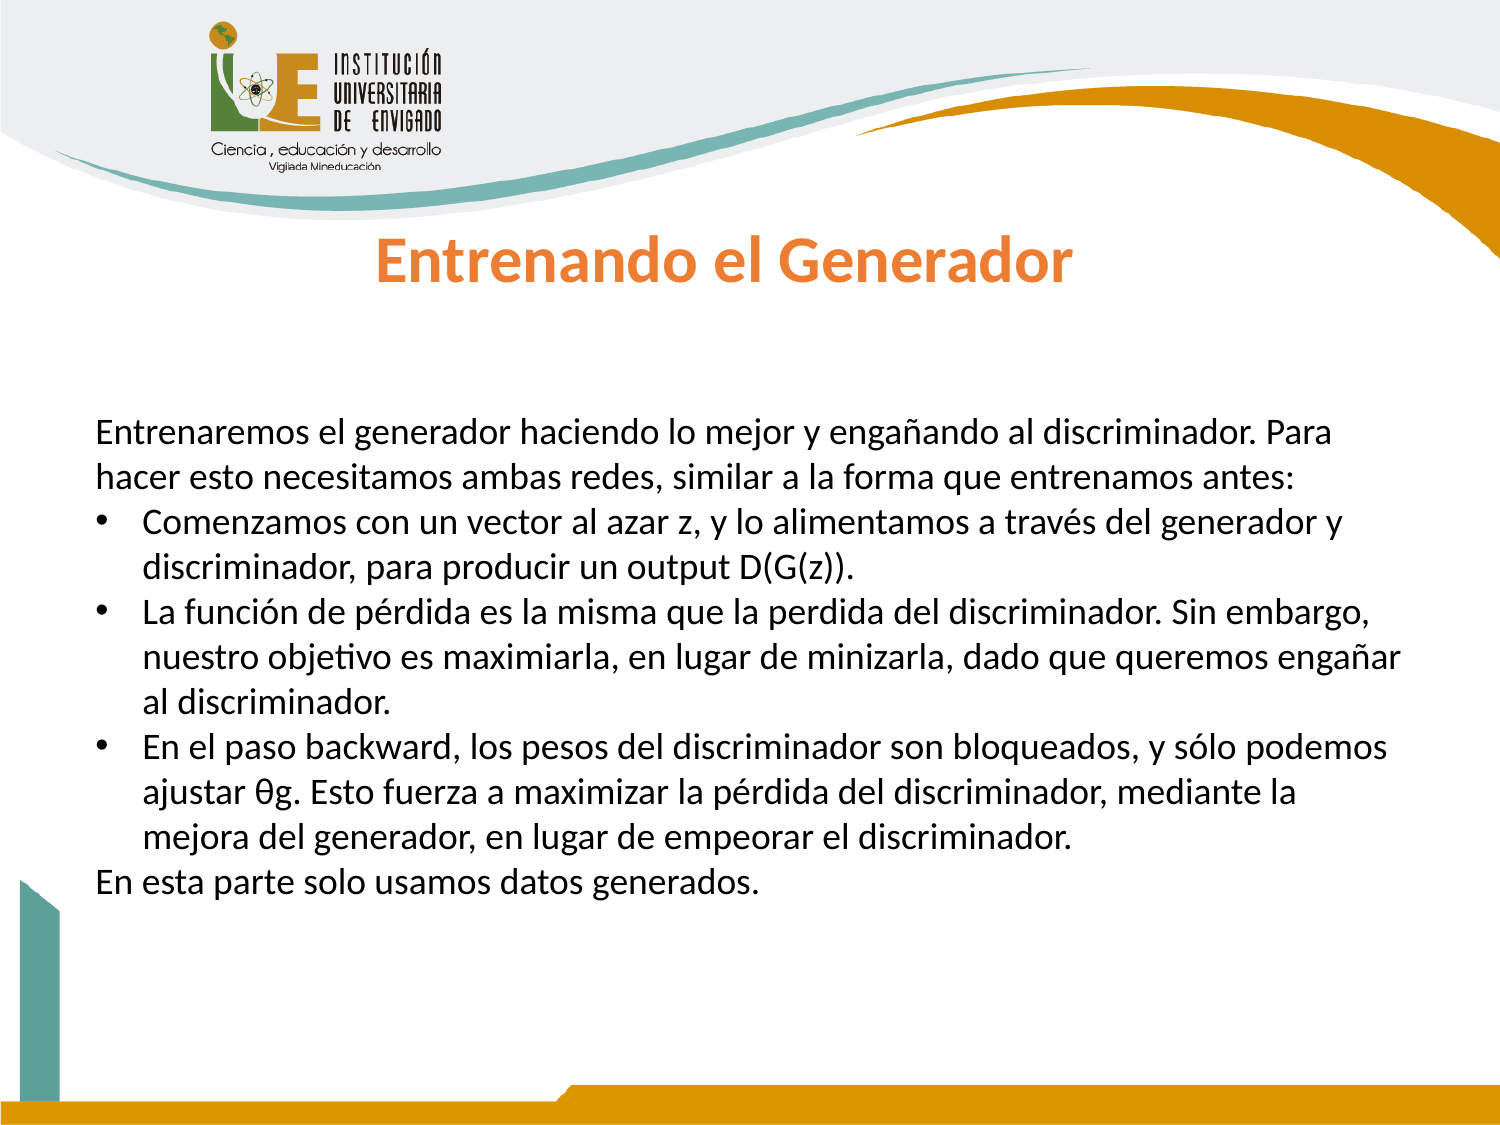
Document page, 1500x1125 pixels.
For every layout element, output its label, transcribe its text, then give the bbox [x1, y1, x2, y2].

picture [0, 0, 1500, 266]
text_box Entrenando el Generador [0, 266, 1465, 304]
picture [0, 862, 1500, 1125]
text_box Entrenaremos el generador haciendo lo mejor y engañando al discriminador. Para hacer esto necesitamos ambas redes, similar a la forma que entrenamos antes: Comenzamos con un vector al azar z, y lo alimentamos a través del generador y discriminador, para producir un output D(G(z)). La función de pérdida es la misma que la perdida del discriminador. Sin embargo, nuestro objetivo es maximiarla, en lugar de minizarla, dado que queremos engañar al discriminador. En el paso backward, los pesos del discriminador son bloqueados, y sólo podemos ajustar θg. Esto fuerza a maximizar la pérdida del discriminador, mediante la mejora del generador, en lugar de empeorar el discriminador. En esta parte solo usamos datos generados. [80, 400, 1420, 862]
